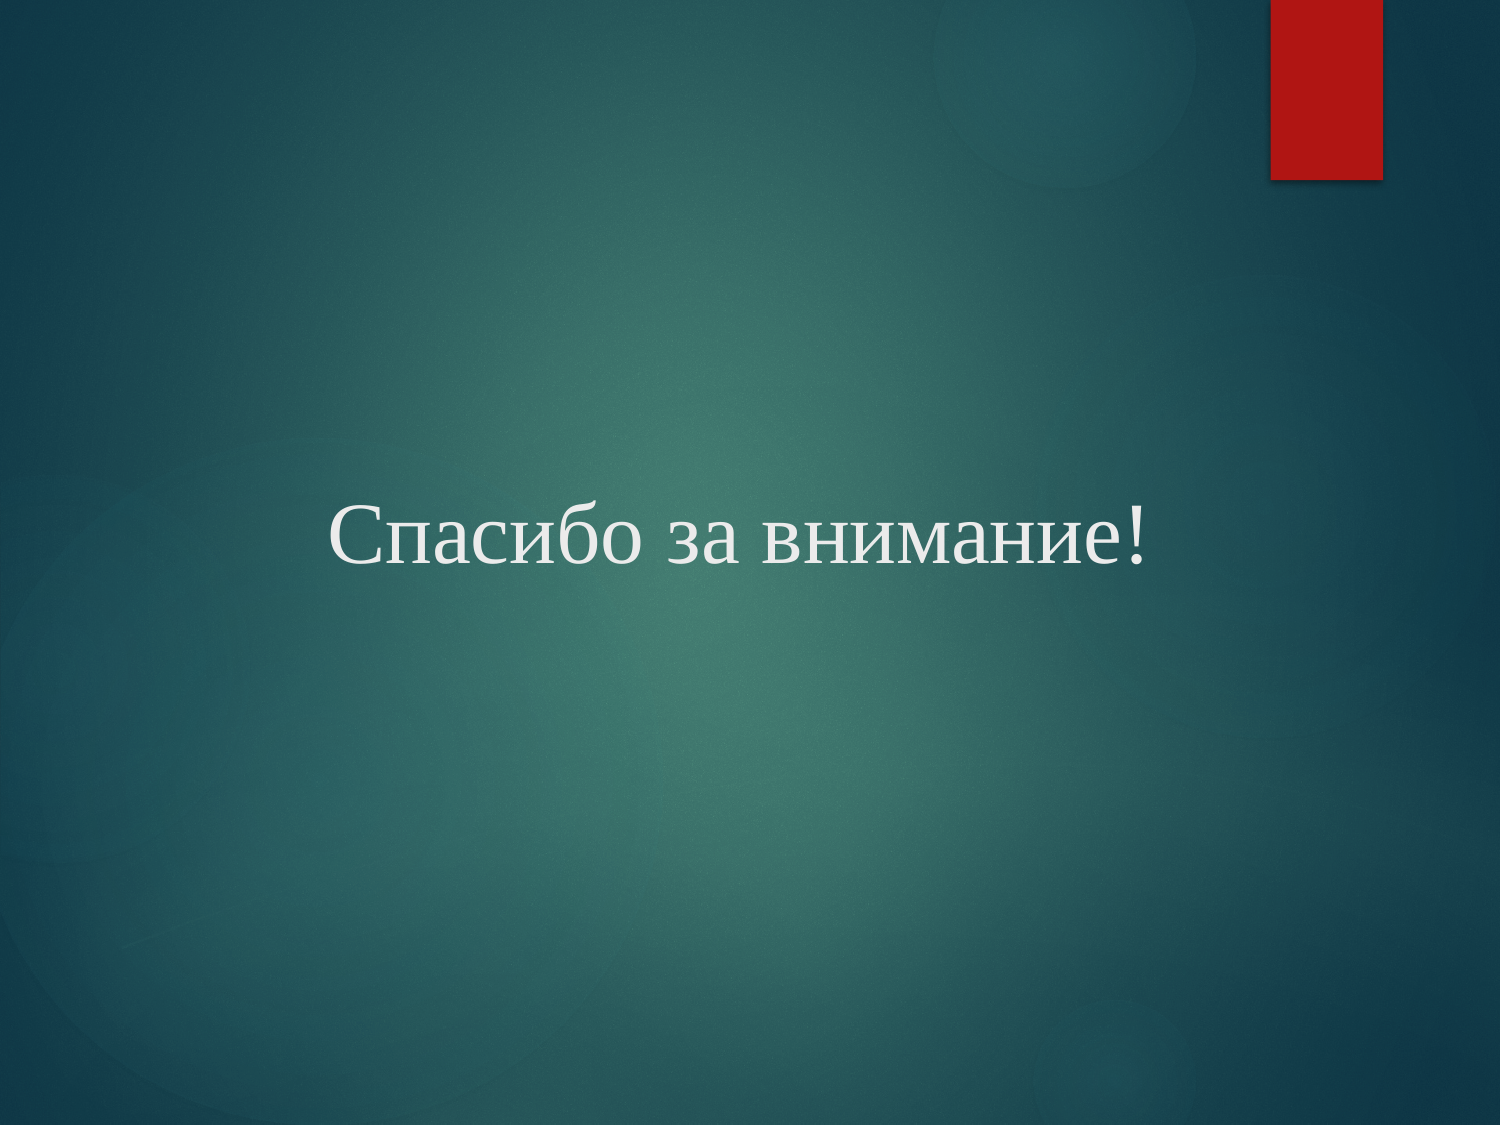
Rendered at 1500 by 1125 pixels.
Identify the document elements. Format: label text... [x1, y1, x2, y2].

title Спасибо за внимание! [64, 468, 1415, 657]
